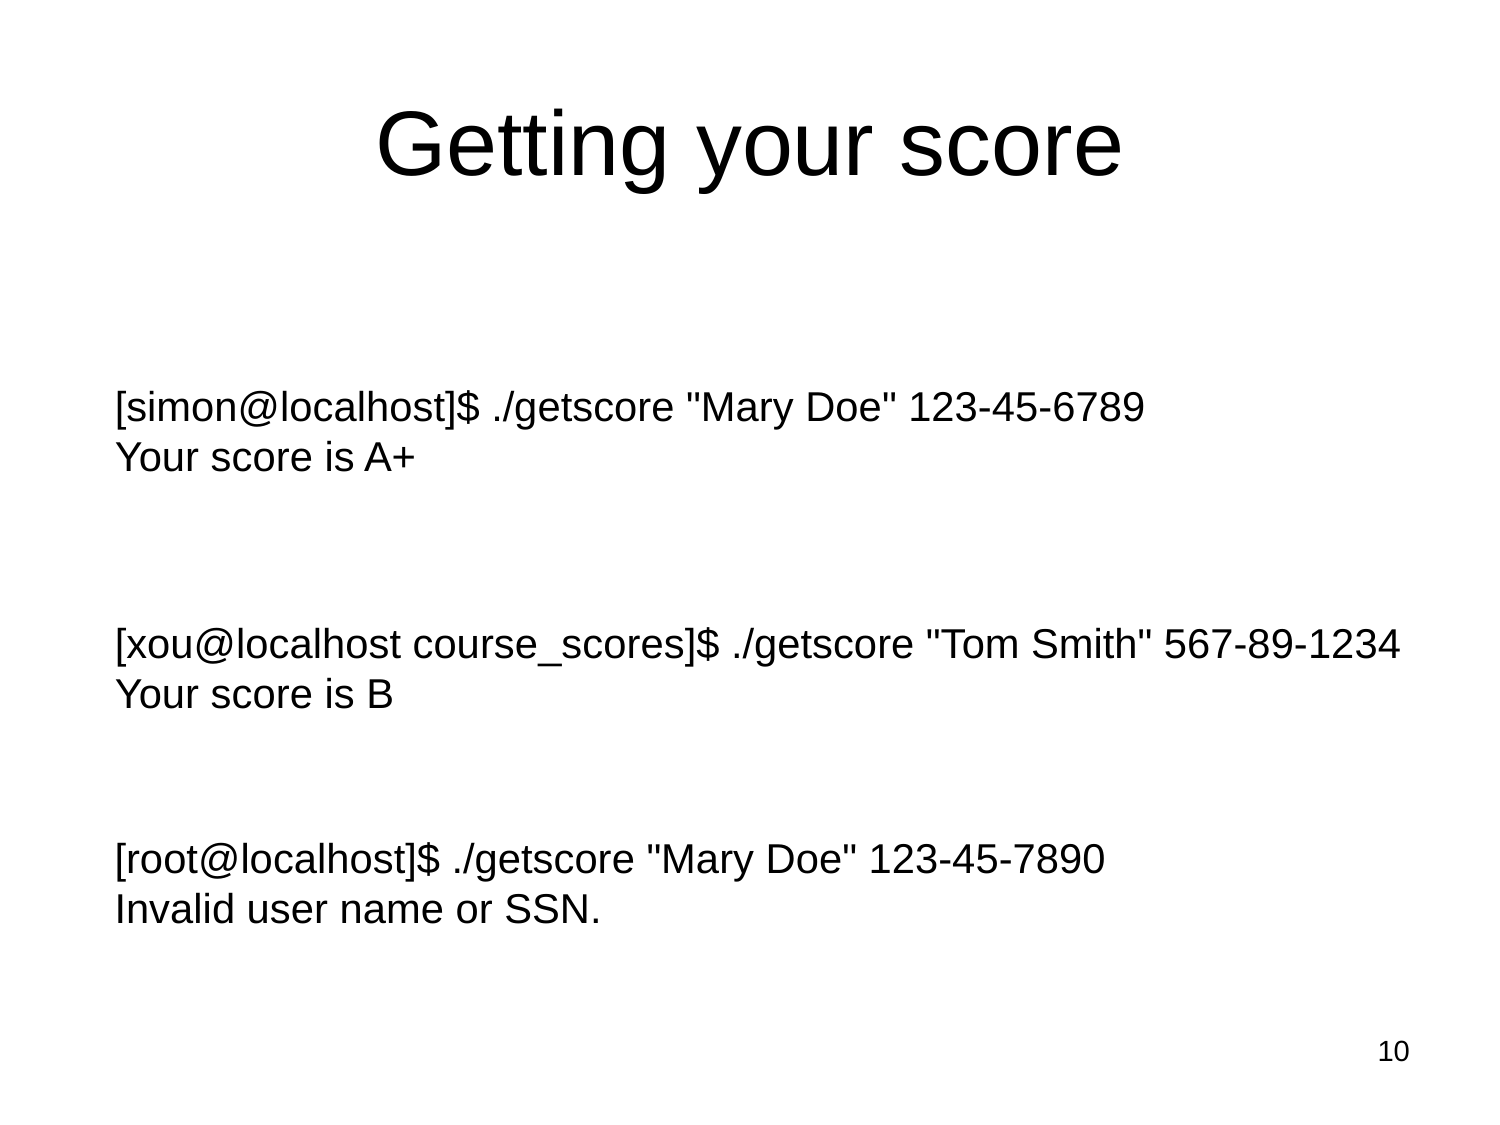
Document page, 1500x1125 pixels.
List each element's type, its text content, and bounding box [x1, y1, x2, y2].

slide_number 10 [1074, 1024, 1426, 1103]
title Getting your score [75, 45, 1425, 233]
text_box [simon@localhost]$ ./getscore "Mary Doe" 123-45-6789 Your score is A+ [99, 372, 1400, 488]
text_box [root@localhost]$ ./getscore "Mary Doe" 123-45-7890 Invalid user name or SSN. [99, 824, 1388, 940]
text_box [xou@localhost course_scores]$ ./getscore "Tom Smith" 567-89-1234 Your score is B [99, 609, 1475, 725]
